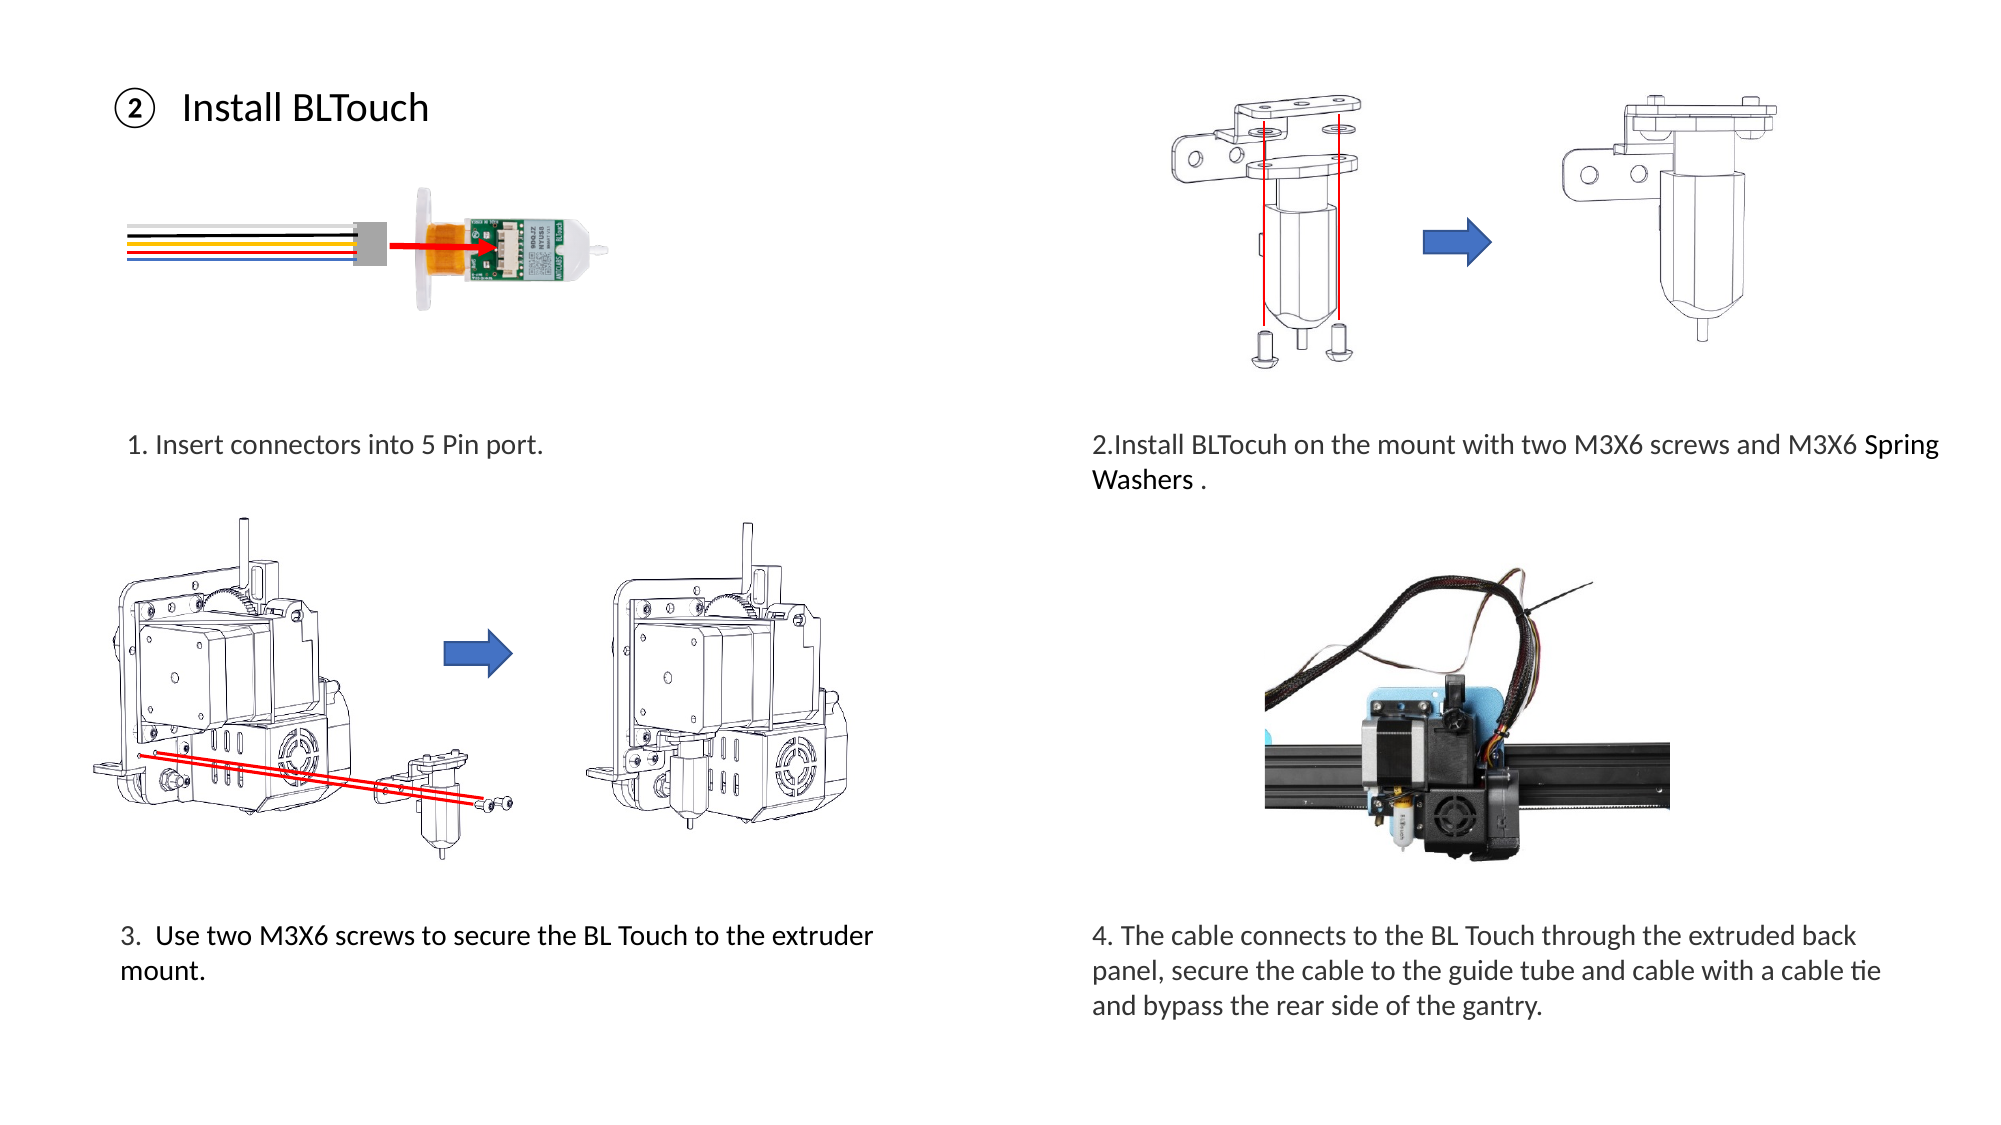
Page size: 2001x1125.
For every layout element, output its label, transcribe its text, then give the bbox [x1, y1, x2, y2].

text_box 2.Install BLTocuh on the mount with two M3X6 screws and M3X6 Spring Washers . [1077, 417, 1963, 503]
picture [1264, 520, 1670, 909]
text_box 1. Insert connectors into 5 Pin port. [111, 417, 611, 468]
text_box [351, 220, 389, 268]
text_box 4. The cable connects to the BL Touch through the extruded back panel, secure the cable to the guide tube and cable with a cable tie and bypass the rear side of the gantry. [1077, 908, 1918, 1029]
text_box 3. Use two M3X6 screws to secure the BL Touch to the extruder mount. [105, 908, 946, 994]
text_box [1422, 216, 1493, 268]
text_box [139, 755, 474, 805]
picture [1166, 51, 1399, 415]
text_box ② Install BLTouch [92, 72, 445, 138]
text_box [156, 752, 484, 799]
picture [389, 126, 622, 359]
picture [1540, 43, 1815, 366]
picture [52, 477, 926, 904]
